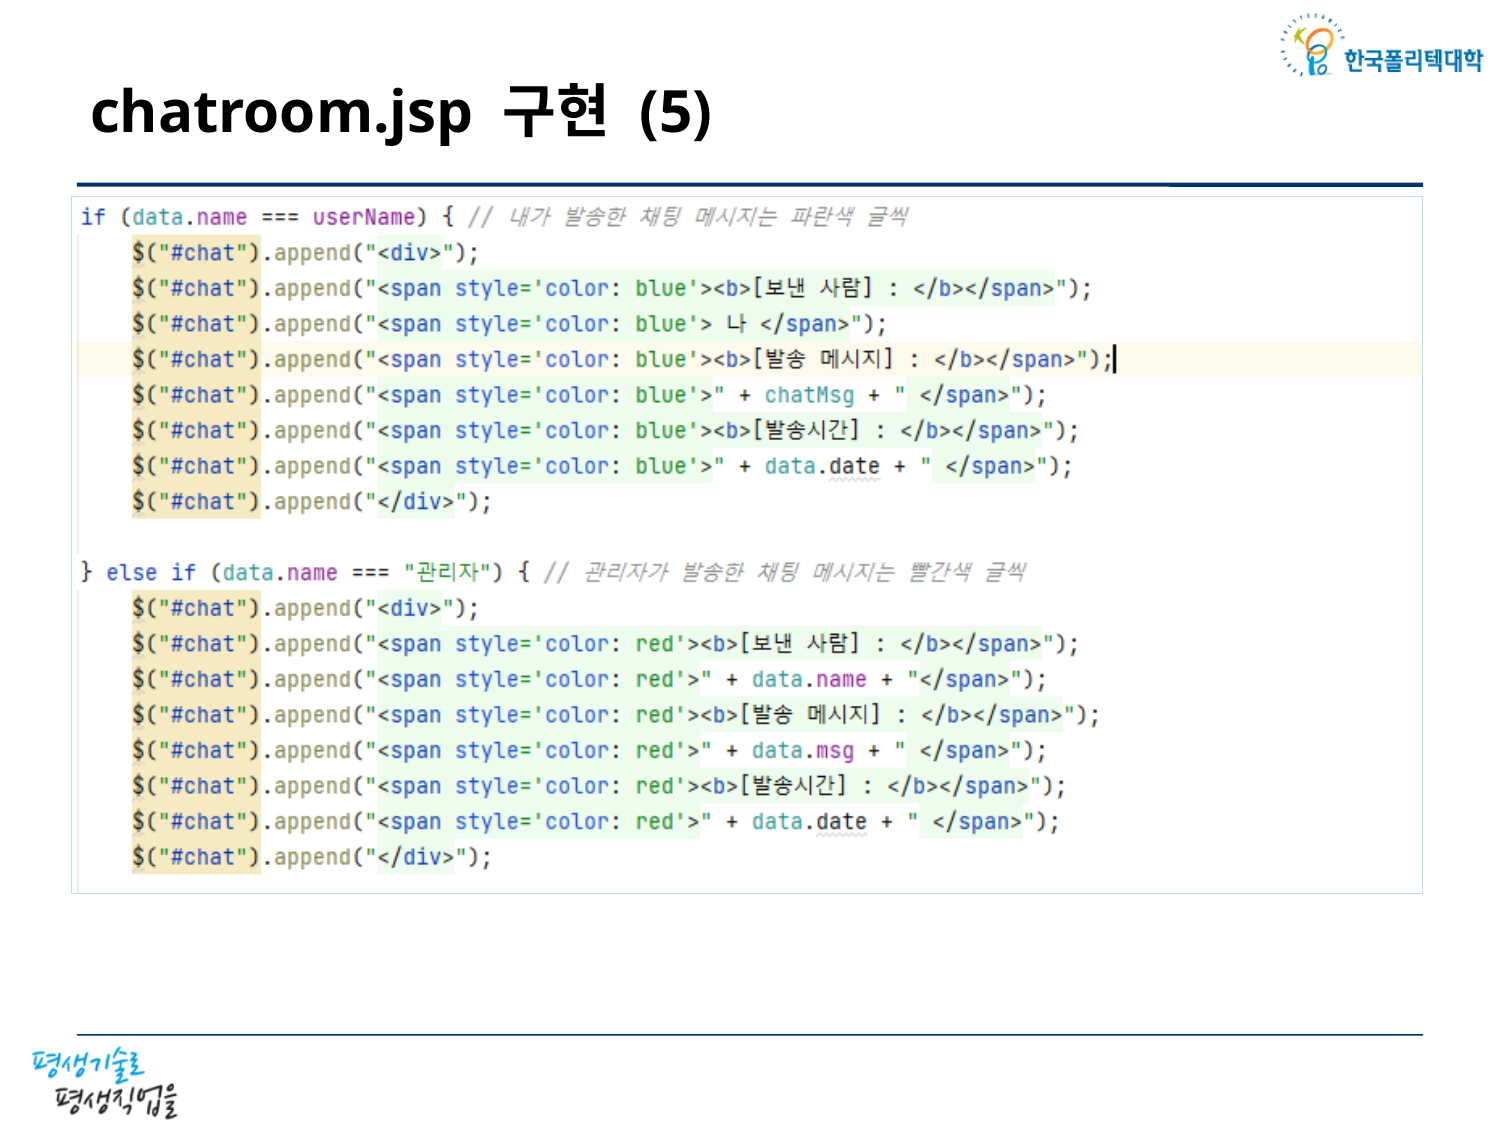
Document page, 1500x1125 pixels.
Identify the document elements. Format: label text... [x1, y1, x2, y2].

picture [17, 1039, 226, 1122]
picture [1275, 6, 1489, 84]
title chatroom.jsp 구현 (5) [74, 44, 1426, 173]
picture [70, 196, 1424, 894]
